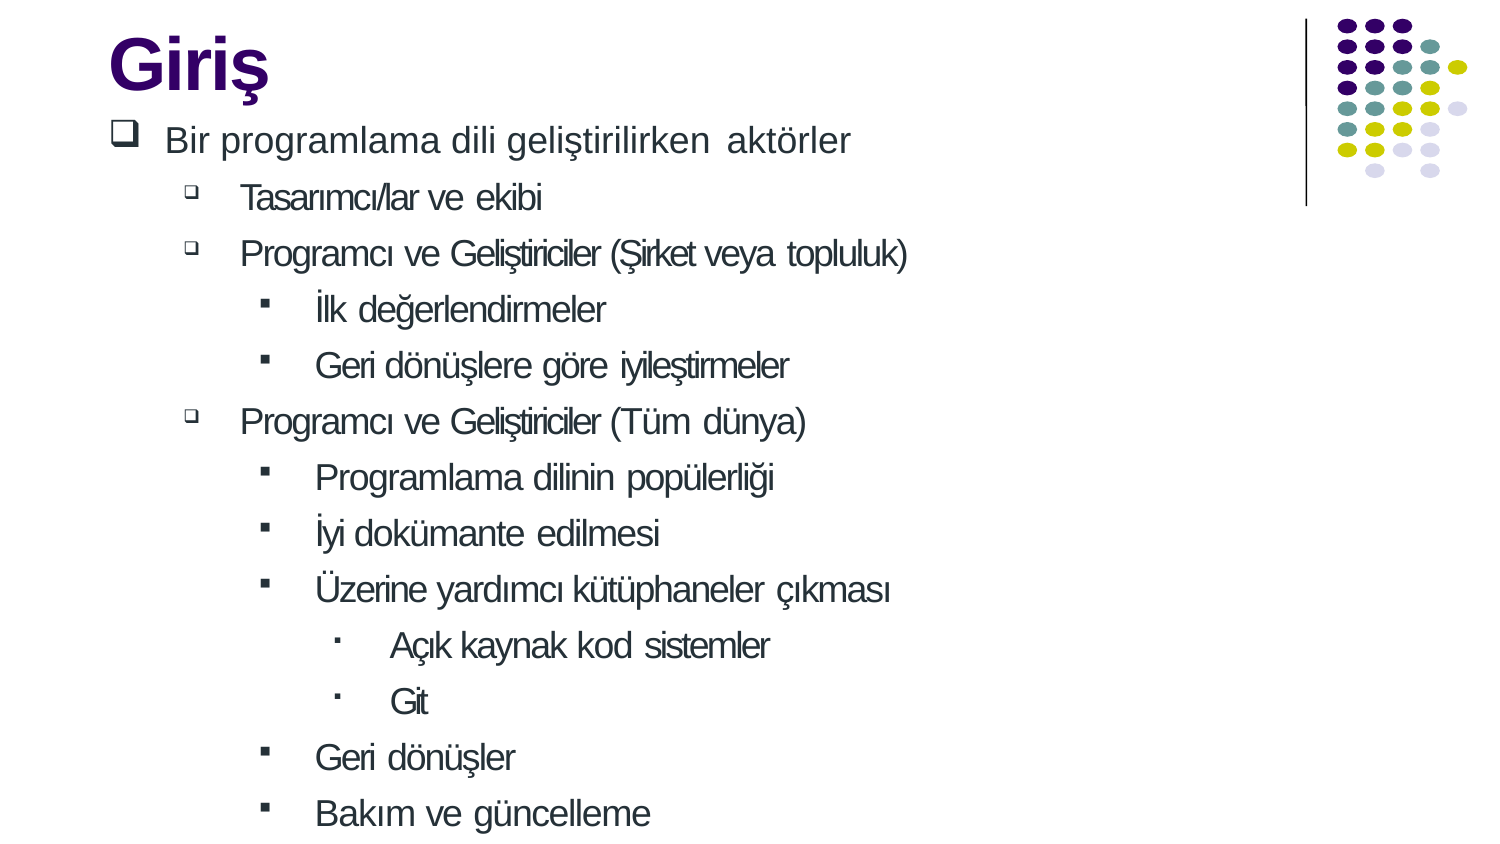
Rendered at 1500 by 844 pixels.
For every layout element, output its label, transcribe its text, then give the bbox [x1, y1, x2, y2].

text_box Bir programlama dili geliştirilirken aktörler Tasarımcı/lar ve ekibi Programcı ve Geliştiriciler (Şirket veya topluluk) İlk değerlendirmeler Geri dönüşlere göre iyileştirmeler Programcı ve Geliştiriciler (Tüm dünya) Programlama dilinin popülerliği İyi dokümante edilmesi Üzerine yardımcı kütüphaneler çıkması Açık kaynak kod sistemler Git Geri dönüşler Bakım ve güncelleme [106, 105, 1500, 834]
title Giriş [106, 0, 1369, 105]
